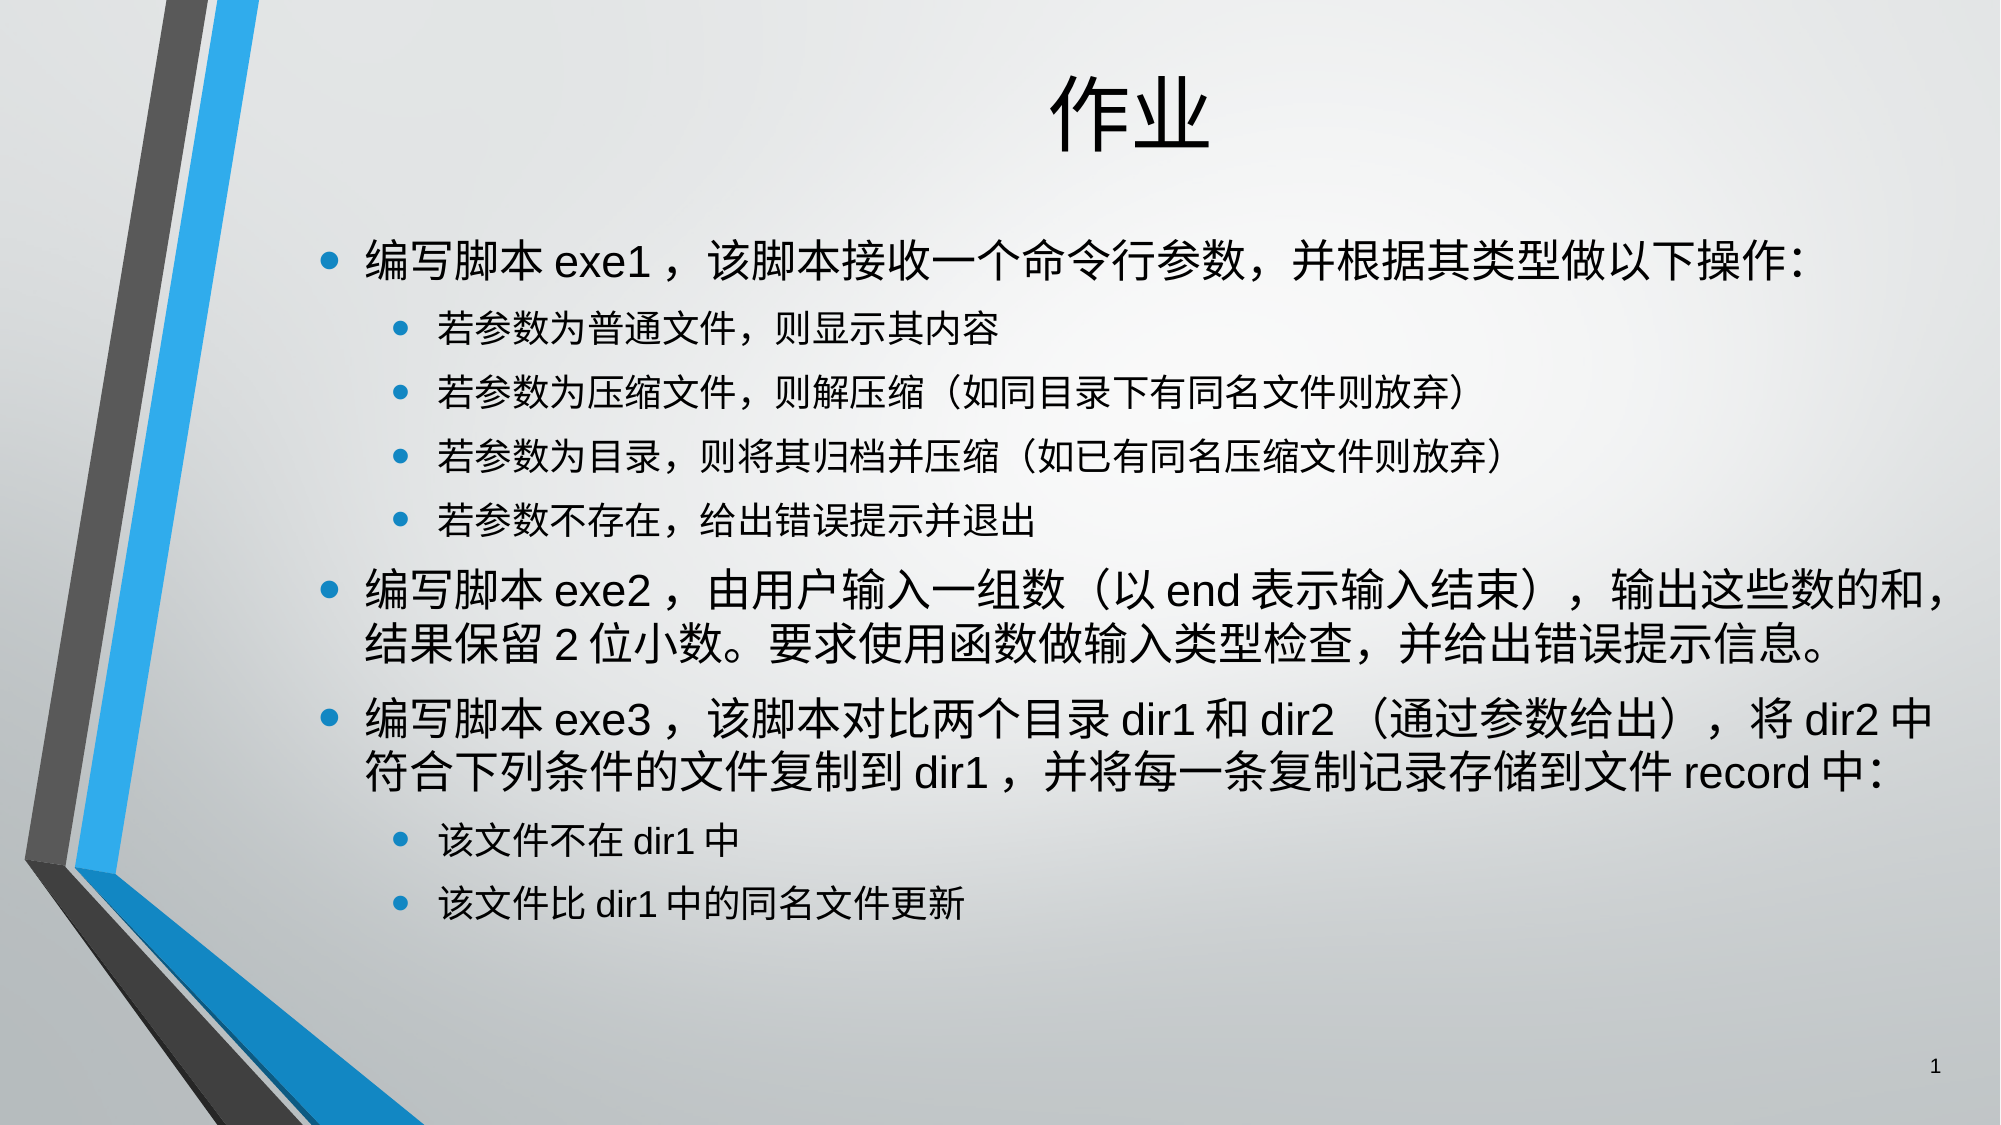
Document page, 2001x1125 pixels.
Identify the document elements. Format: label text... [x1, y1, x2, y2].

title 作业 [304, 38, 1957, 187]
slide_number 1 [1866, 1034, 1957, 1095]
list 编写脚本exe1，该脚本接收一个命令行参数，并根据其类型做以下操作： 若参数为普通文件，则显示其内容 若参数为压缩文件，则解压缩（如同目录下有同名文件则放弃） 若参数为目录，则将其归档并压缩（如已有同名压缩文件则放弃） 若参数不存在，给出错误提示并退出 编写脚本exe2，由用户输入一组数（以end表示输入结束），输出这些数的和，结果保留2位小数。要求使用函数做输入类型检查，并给出错误提示信息。 编写脚本exe3，该脚本对比两个目录dir1和dir2（通过参数给出），将dir2中符合下列条件的文件复制到dir1，并将每一条复制记录存储到文件record中： 该文件不在dir1中 该文件比dir1中的同名文件更新 [304, 202, 1957, 1014]
